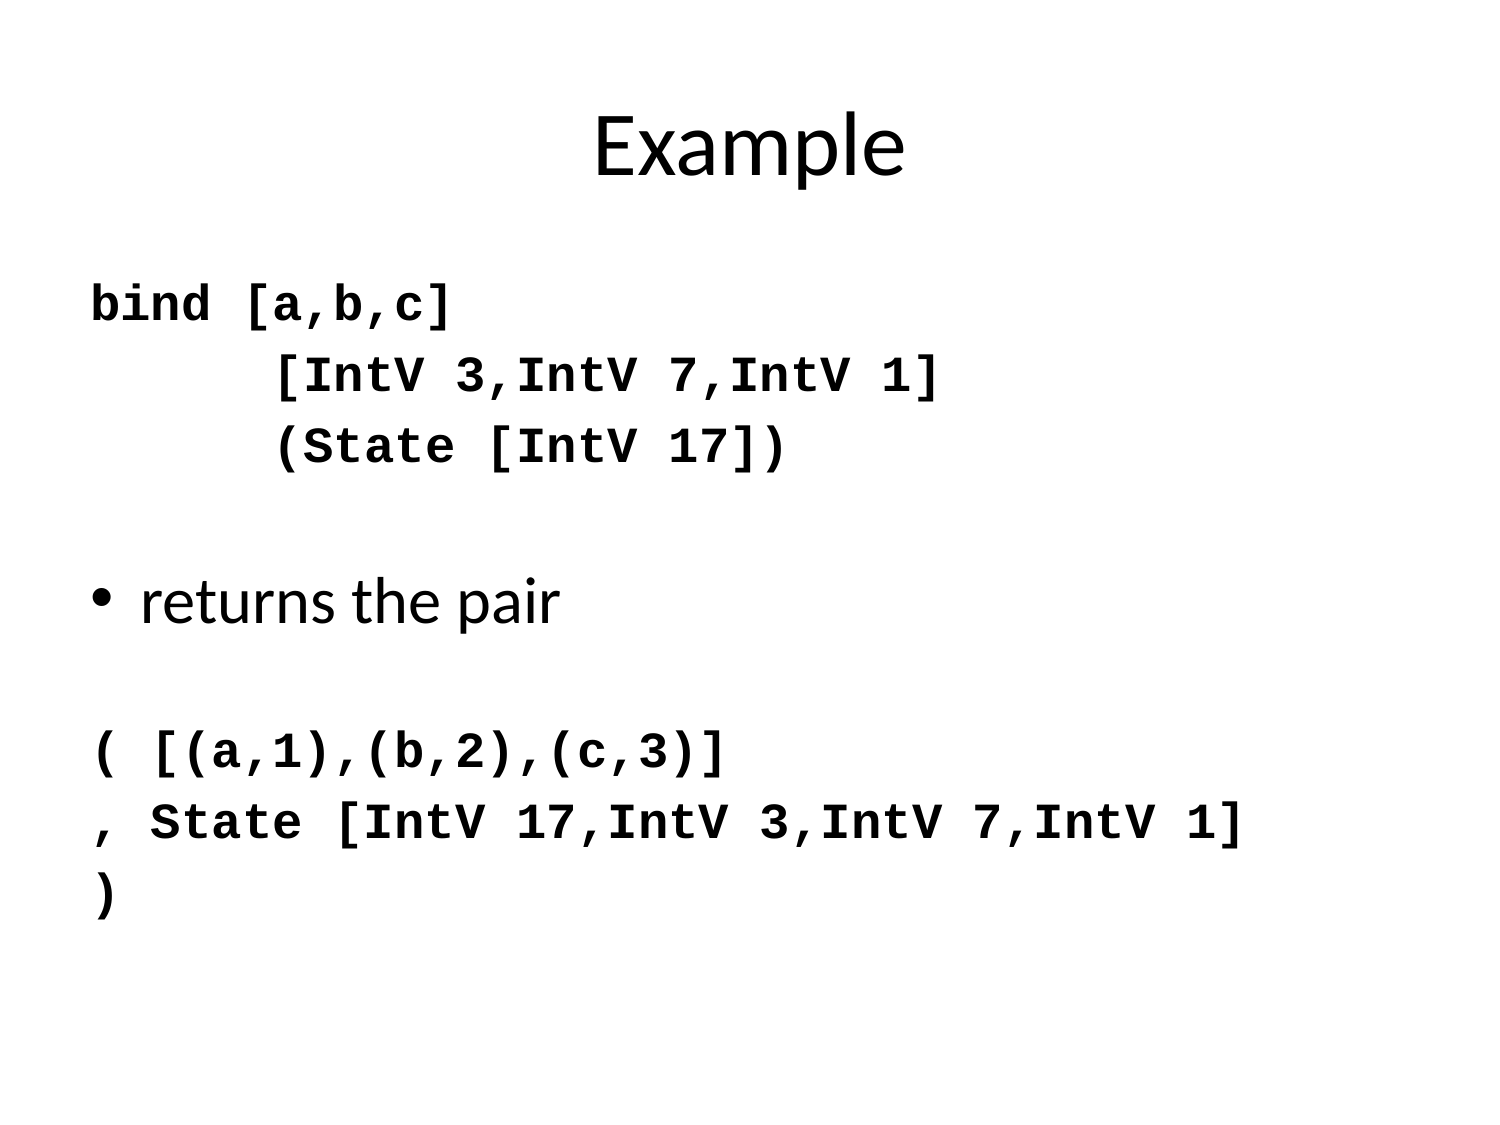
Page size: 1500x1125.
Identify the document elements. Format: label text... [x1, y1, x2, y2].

title Example [75, 45, 1425, 233]
list bind [a,b,c] [IntV 3,IntV 7,IntV 1] (State [IntV 17]) returns the pair ( [(a,1),(b,2),(c,3)] , State [IntV 17,IntV 3,IntV 7,IntV 1] ) [75, 262, 1500, 1005]
